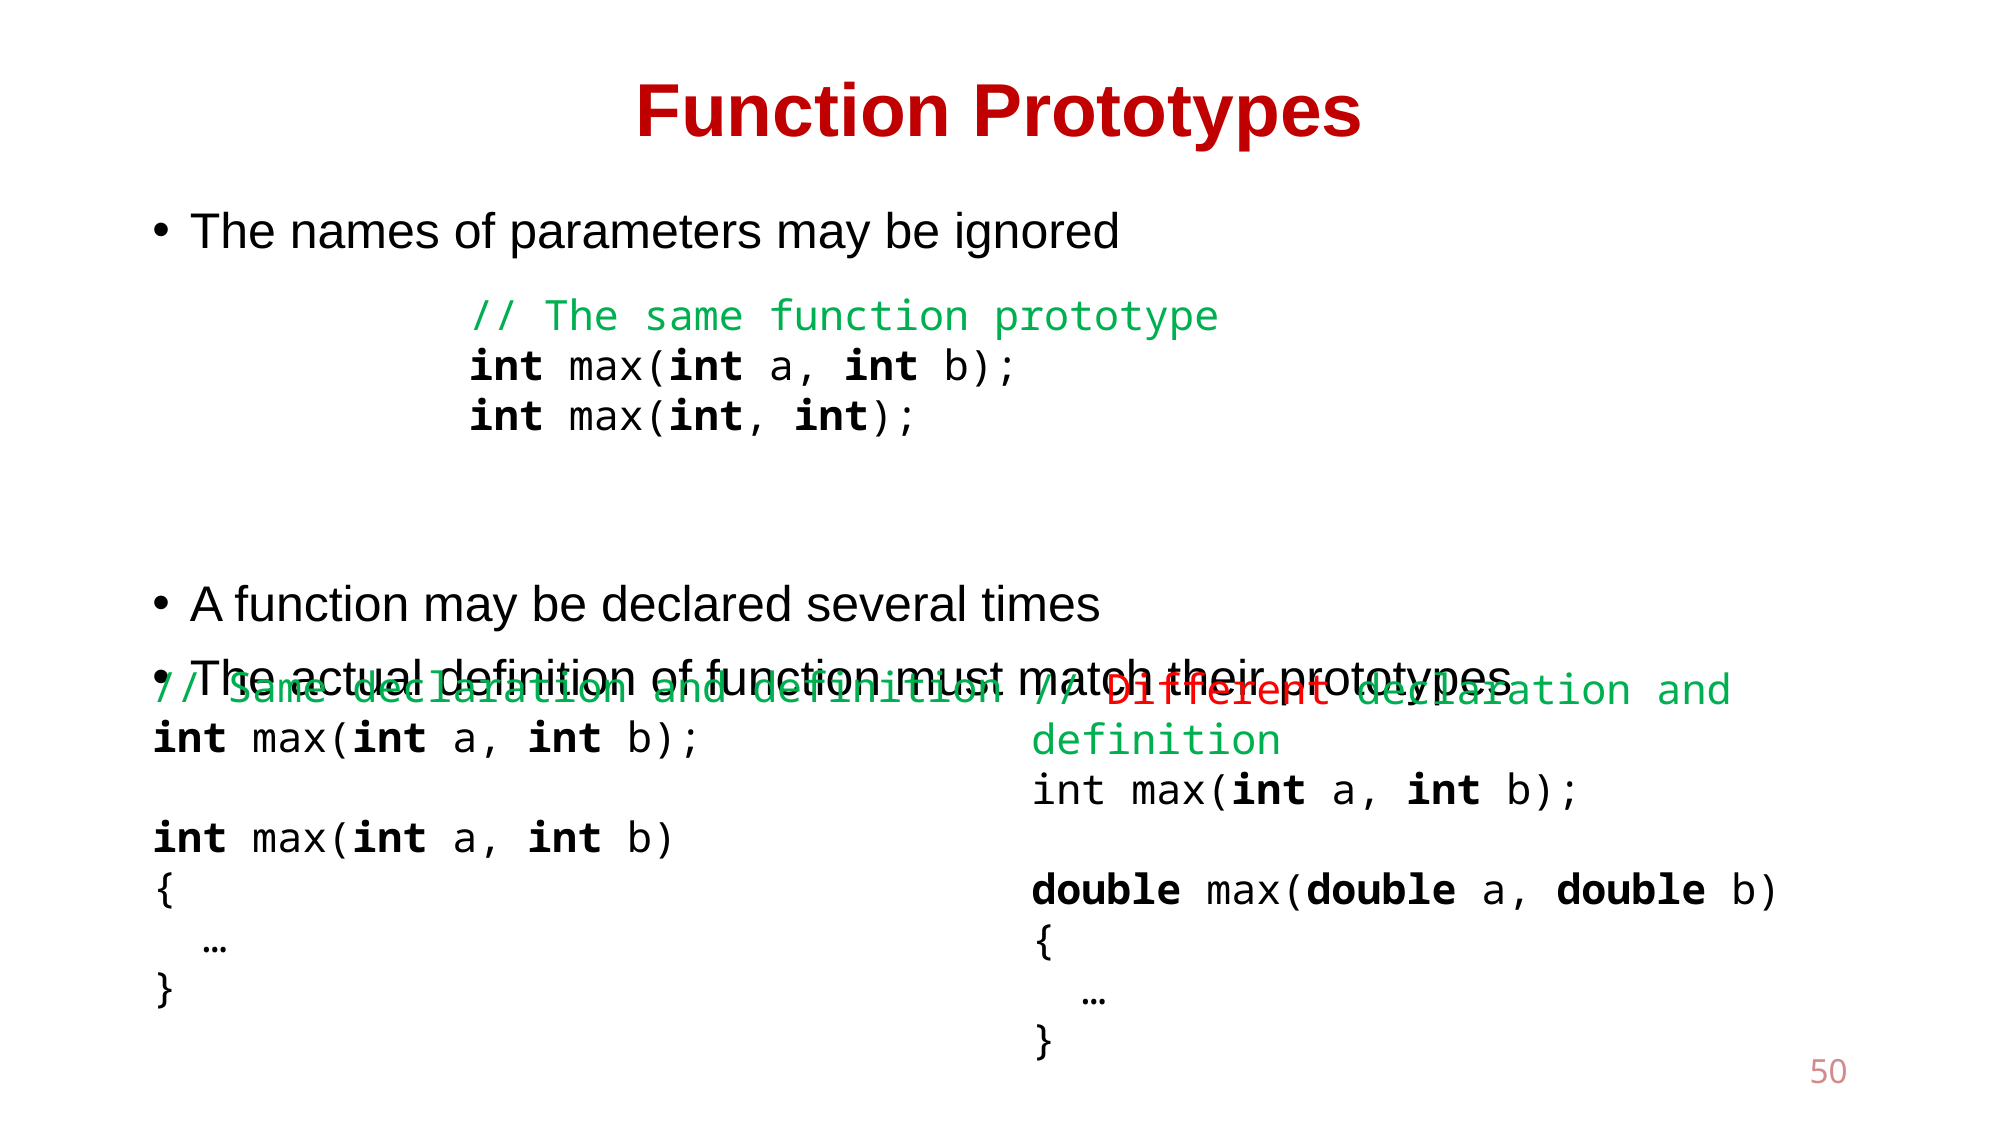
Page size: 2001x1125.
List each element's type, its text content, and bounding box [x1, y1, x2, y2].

title Function Prototypes [137, 59, 1863, 166]
text_box // Same declaration and definition int max(int a, int b); int max(int a, int b) { … } [137, 653, 1138, 1069]
text_box // Different declaration and definition int max(int a, int b); double max(double a, double b) { … } [1016, 655, 1984, 1121]
text_box // The same function prototype int max(int a, int b); int max(int, int); [454, 281, 1454, 446]
list The names of parameters may be ignored A function may be declared several times The actual definition of function must match their prototypes [137, 197, 1863, 655]
